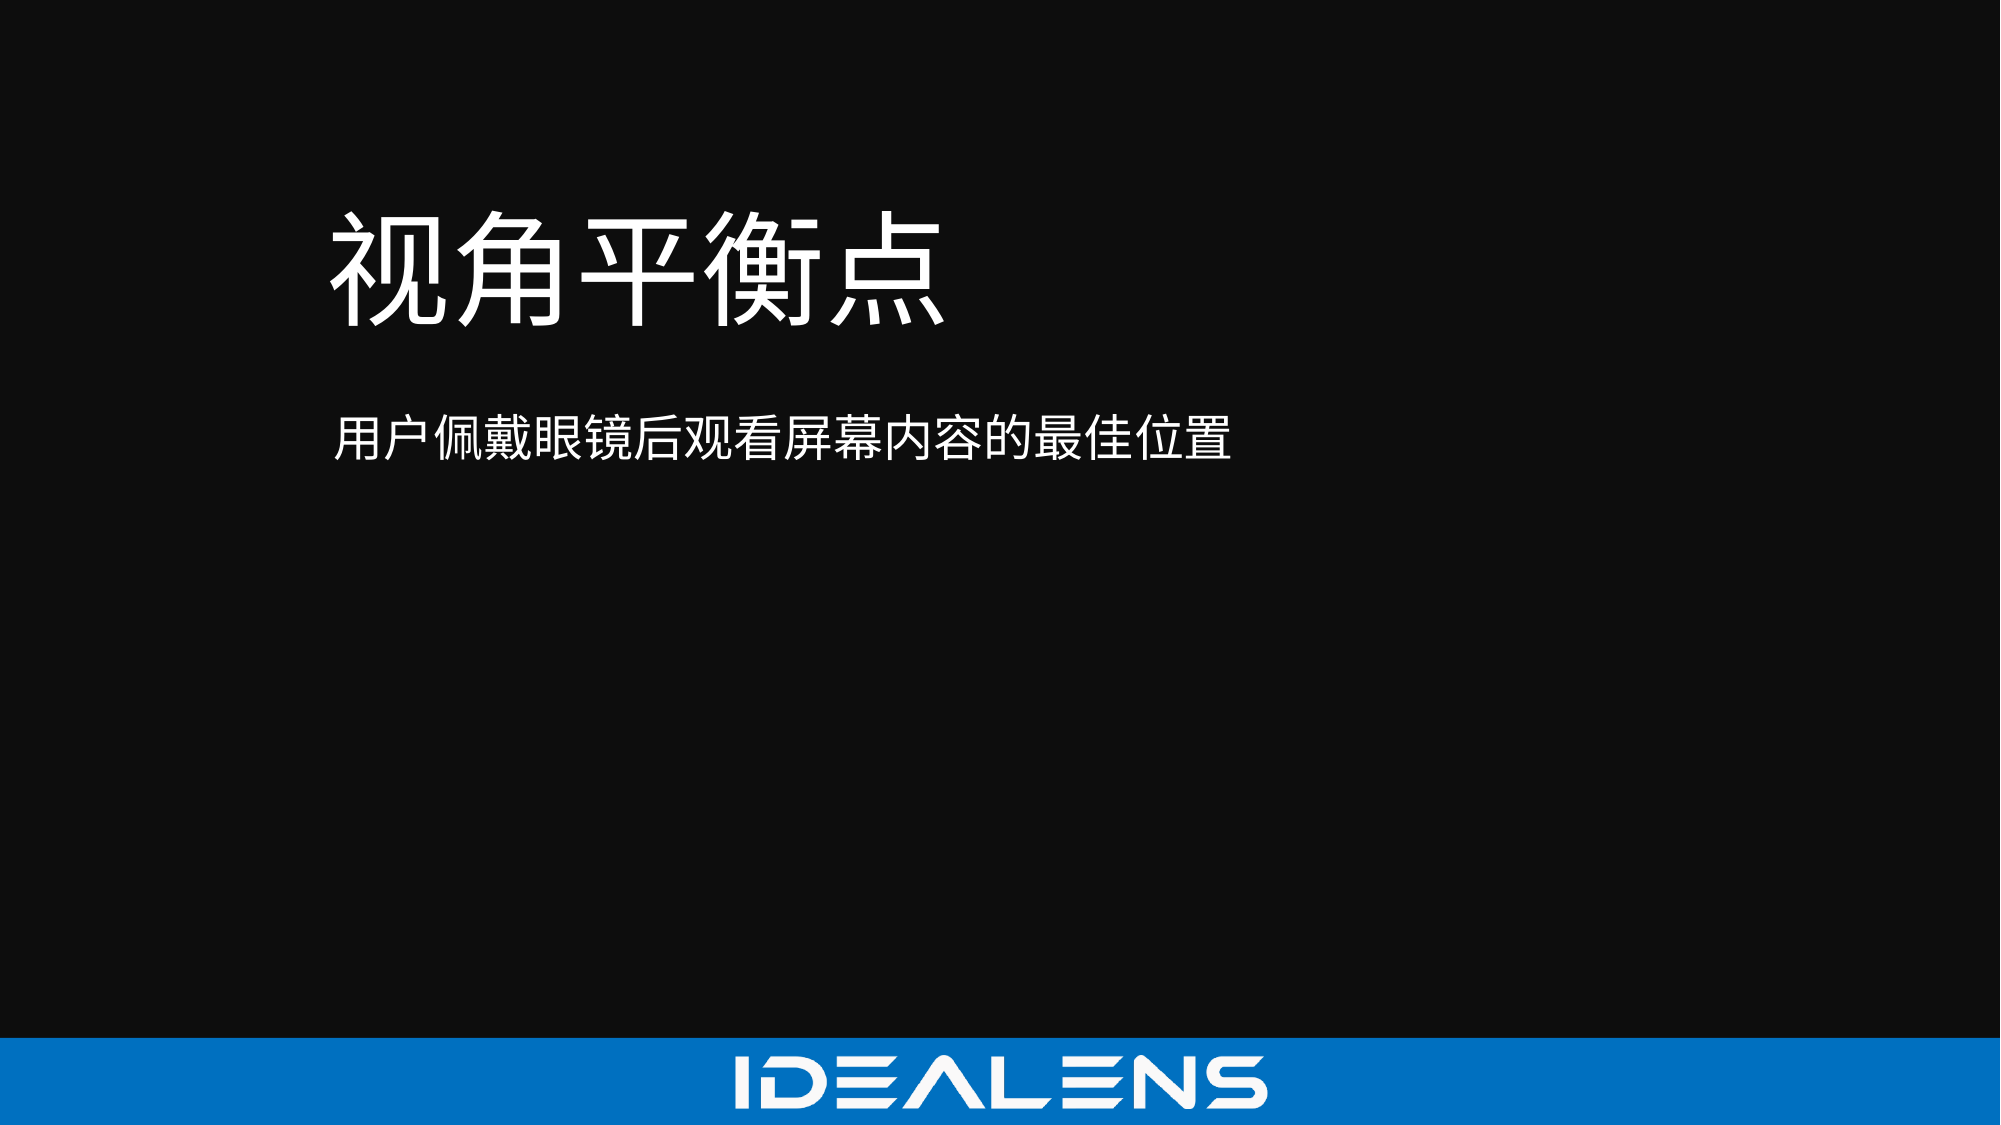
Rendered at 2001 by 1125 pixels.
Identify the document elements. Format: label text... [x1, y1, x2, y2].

text_box 用户佩戴眼镜后观看屏幕内容的最佳位置 [319, 369, 1249, 475]
text_box 视角平衡点 [311, 109, 966, 349]
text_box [0, 1037, 2000, 1125]
